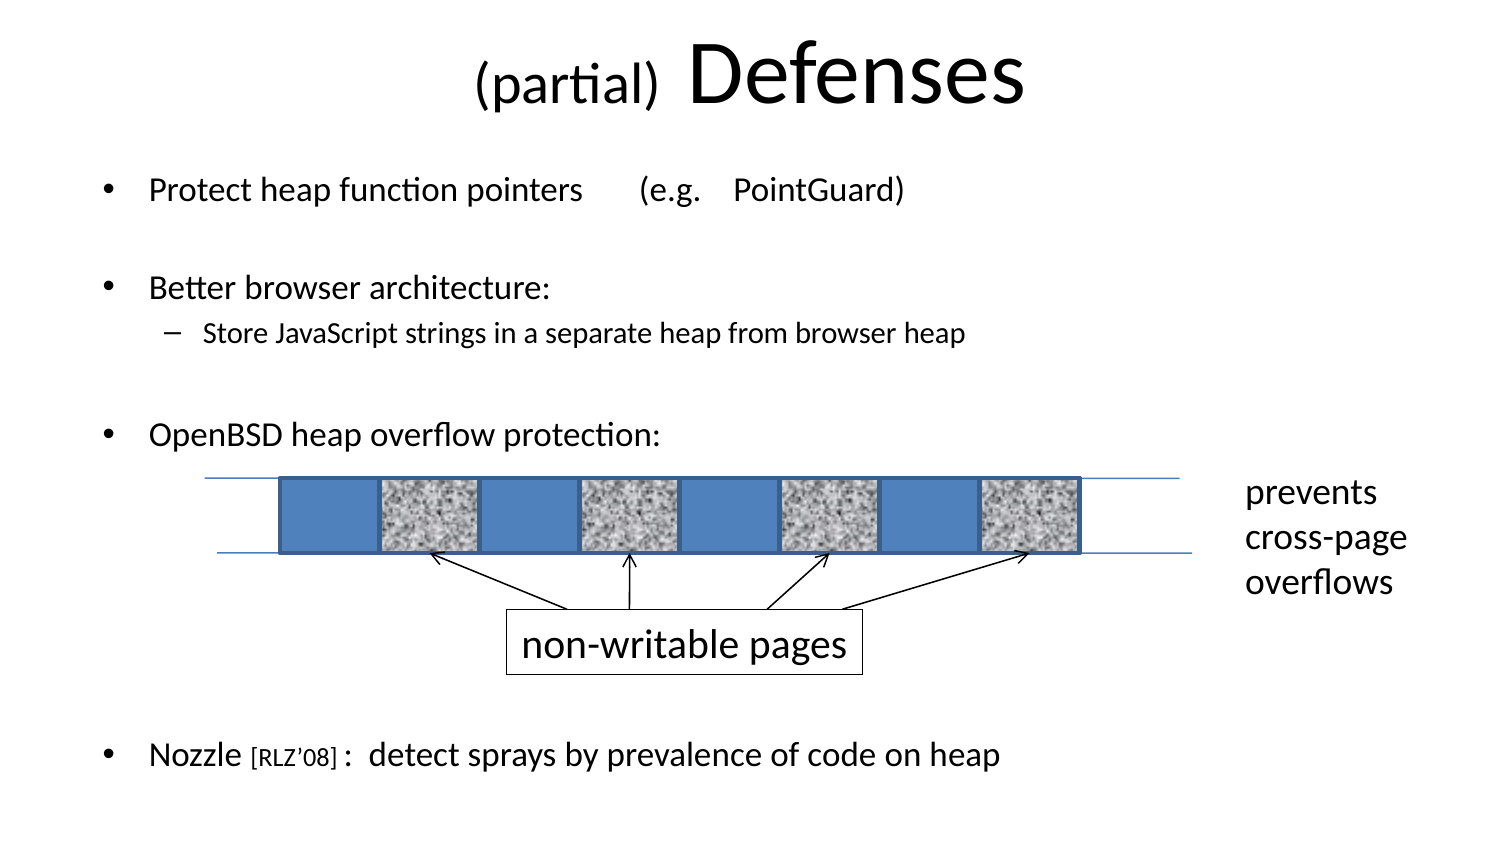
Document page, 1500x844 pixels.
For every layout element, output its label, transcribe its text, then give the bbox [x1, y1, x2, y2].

title (partial) Defenses [75, 0, 1425, 138]
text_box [769, 549, 827, 613]
text_box [278, 487, 378, 552]
text_box [578, 487, 682, 552]
text_box [777, 487, 882, 552]
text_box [841, 552, 1030, 610]
text_box [882, 487, 978, 550]
text_box [378, 487, 477, 552]
text_box [978, 487, 1082, 552]
list Protect heap function pointers (e.g. PointGuard) Better browser architecture: Store JavaScript strings in a separate heap from browser heap OpenBSD heap overflow protection: Nozzle [RLZ’08] : detect sprays by prevalence of code on heap [87, 159, 1438, 785]
text_box prevents cross-page overflows [1230, 459, 1423, 610]
text_box [477, 487, 578, 552]
text_box [682, 487, 777, 552]
text_box non-writable pages [506, 609, 863, 675]
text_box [429, 552, 568, 610]
